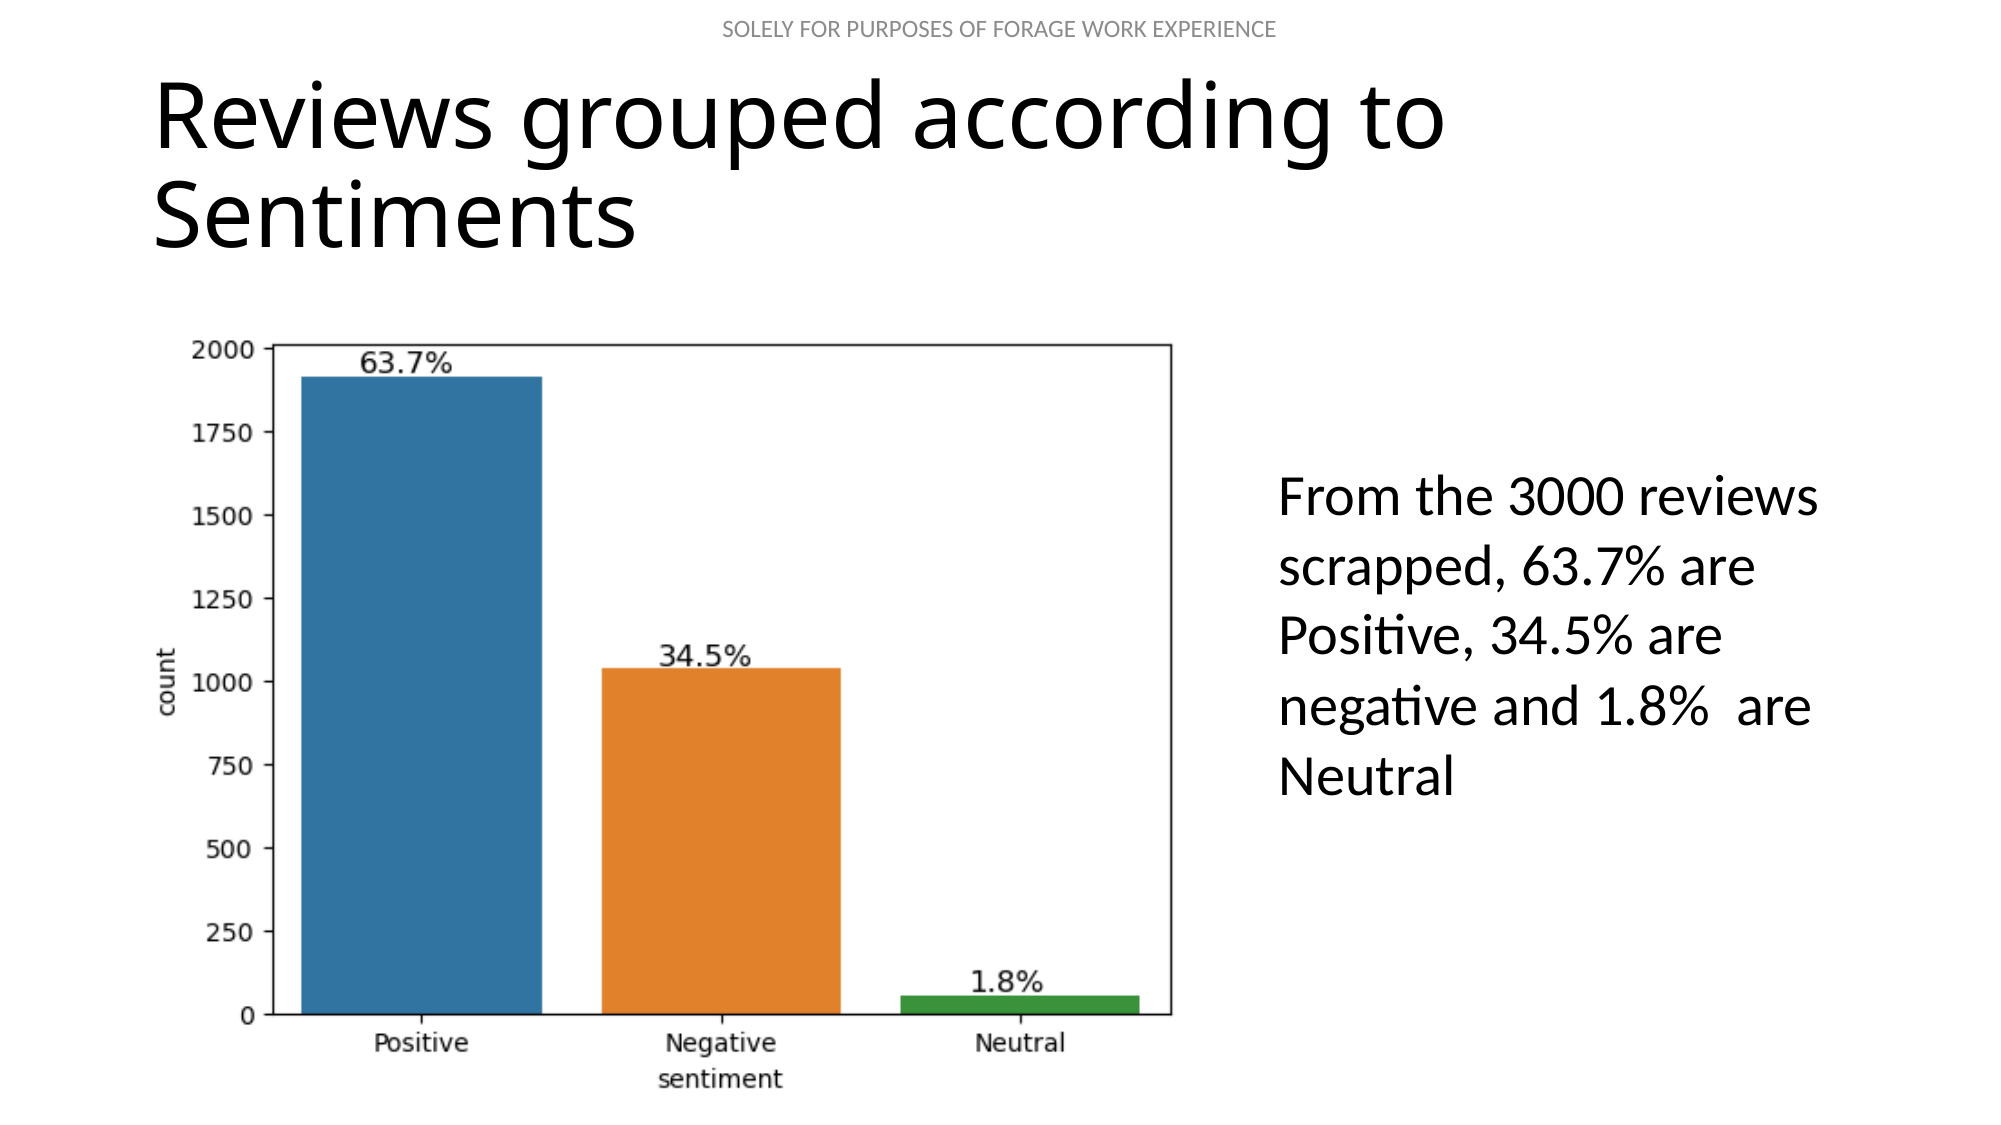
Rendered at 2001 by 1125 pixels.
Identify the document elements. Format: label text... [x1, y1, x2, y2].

title Reviews grouped according to Sentiments [137, 59, 1863, 278]
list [137, 321, 1186, 1110]
text_box From the 3000 reviews scrapped, 63.7% are Positive, 34.5% are negative and 1.8% are Neutral [1264, 449, 1914, 814]
